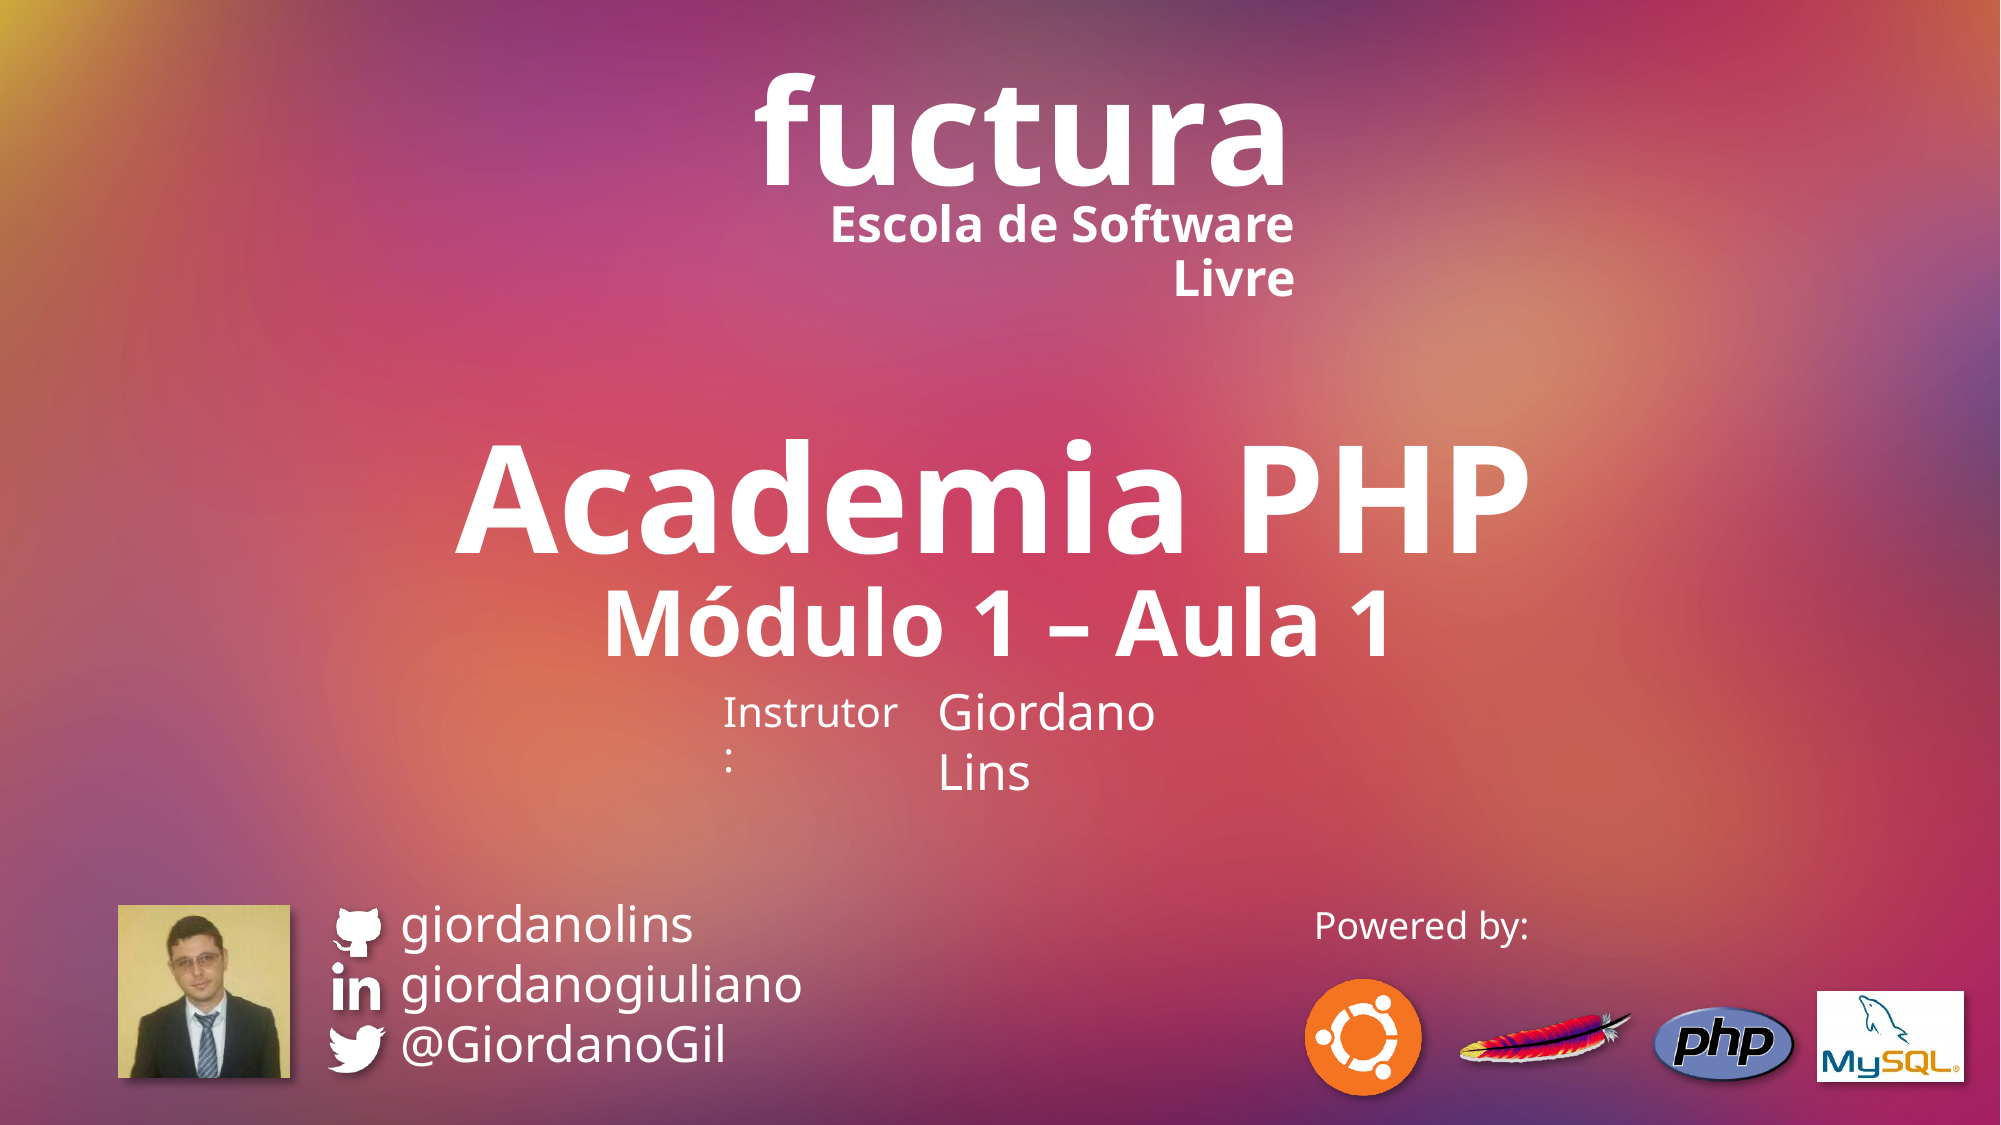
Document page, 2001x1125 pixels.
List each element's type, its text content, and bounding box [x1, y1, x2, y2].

text_box Academia PHP [430, 393, 1561, 616]
text_box Módulo 1 – Aula 1 [584, 566, 1416, 688]
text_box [689, 50, 1311, 323]
picture [0, 0, 2001, 1125]
text_box Powered by: [1298, 899, 1561, 966]
text_box Instrutor: [708, 688, 923, 751]
text_box giordanolins giordanogiuliano @GiordanoGil [385, 884, 968, 1078]
text_box Giordano Lins [922, 673, 1274, 748]
